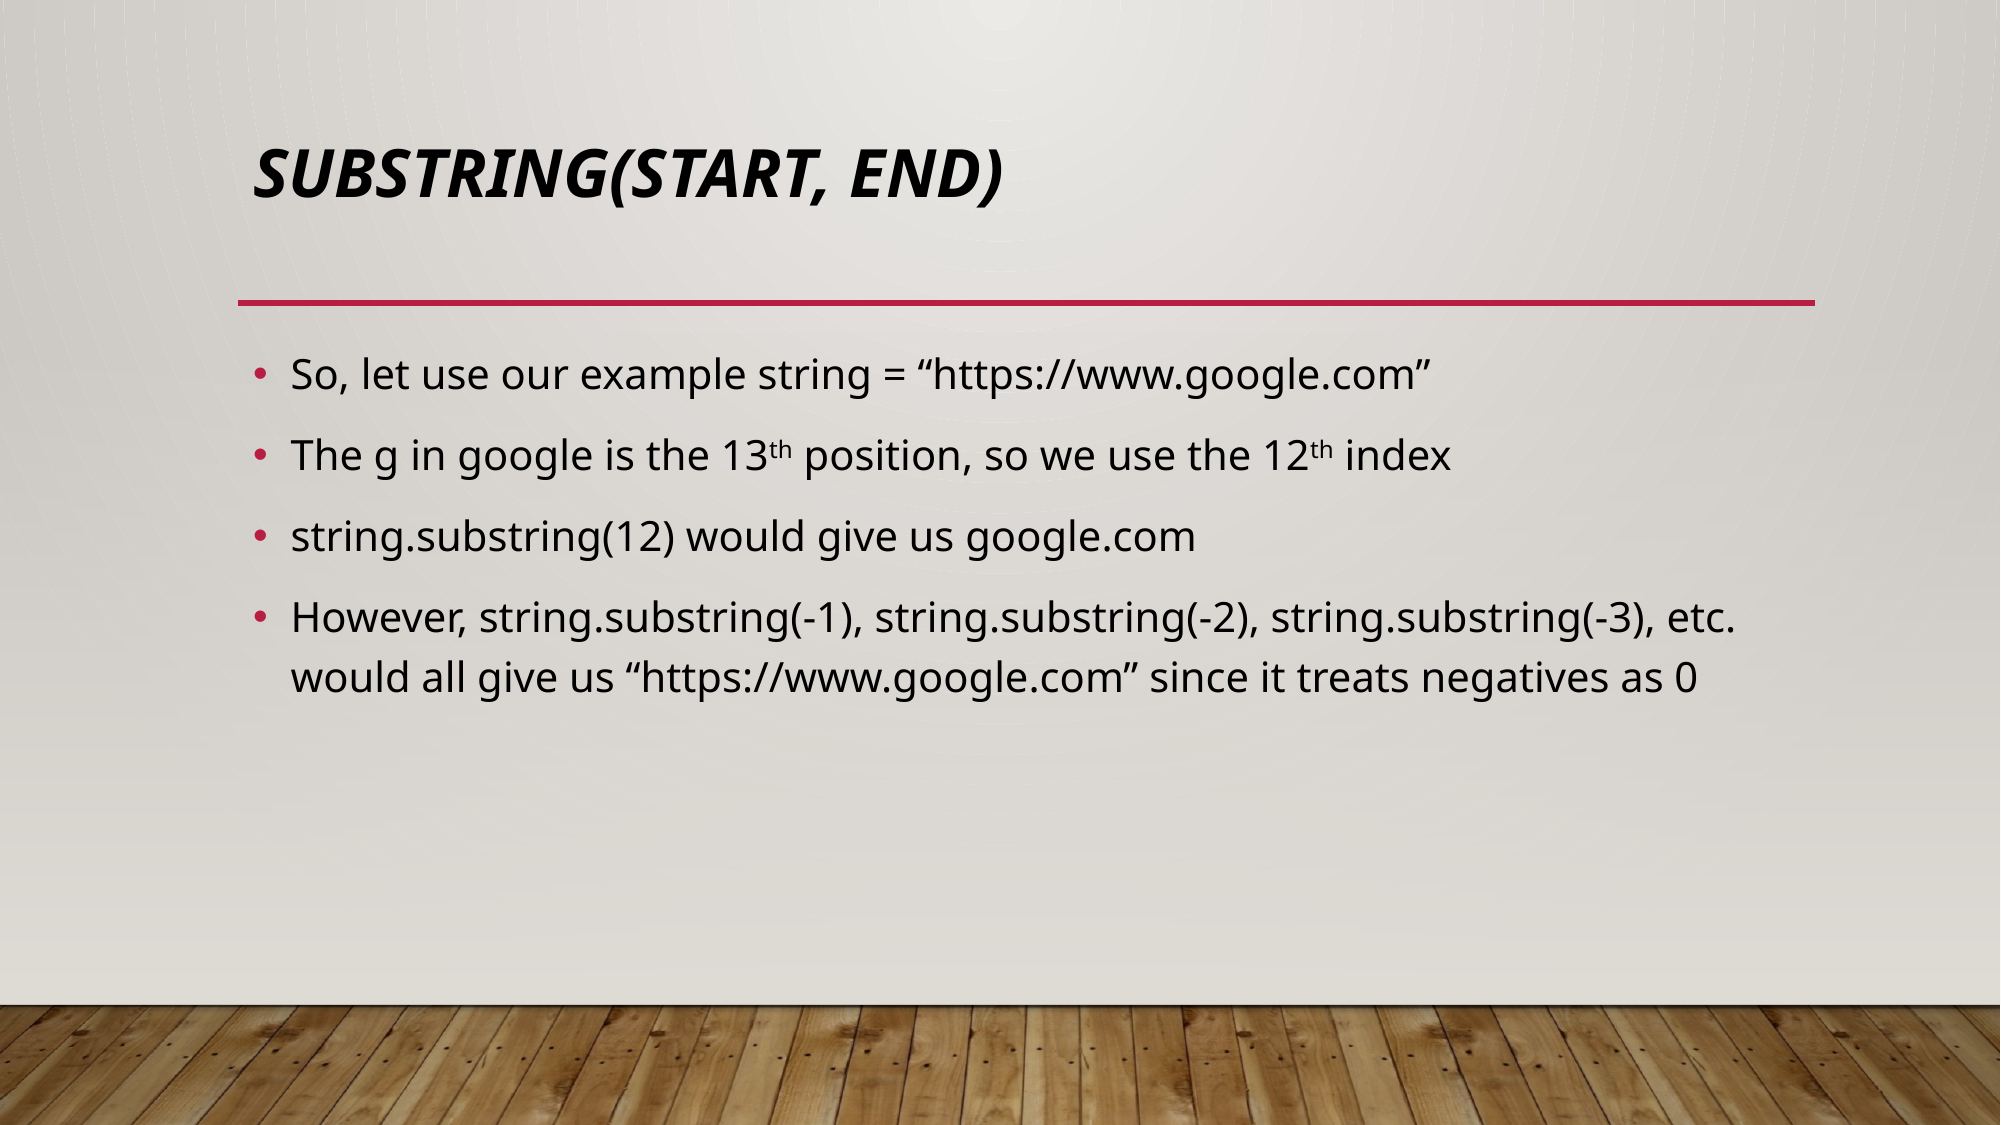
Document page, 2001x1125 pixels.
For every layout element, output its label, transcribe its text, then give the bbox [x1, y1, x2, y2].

list So, let use our example string = “https://www.google.com” The g in google is the 13th position, so we use the 12th index string.substring(12) would give us google.com However, string.substring(-1), string.substring(-2), string.substring(-3), etc. would all give us “https://www.google.com” since it treats negatives as 0 [238, 330, 1814, 897]
picture [0, 1005, 2000, 1125]
title substring(start, end) [238, 131, 1814, 305]
